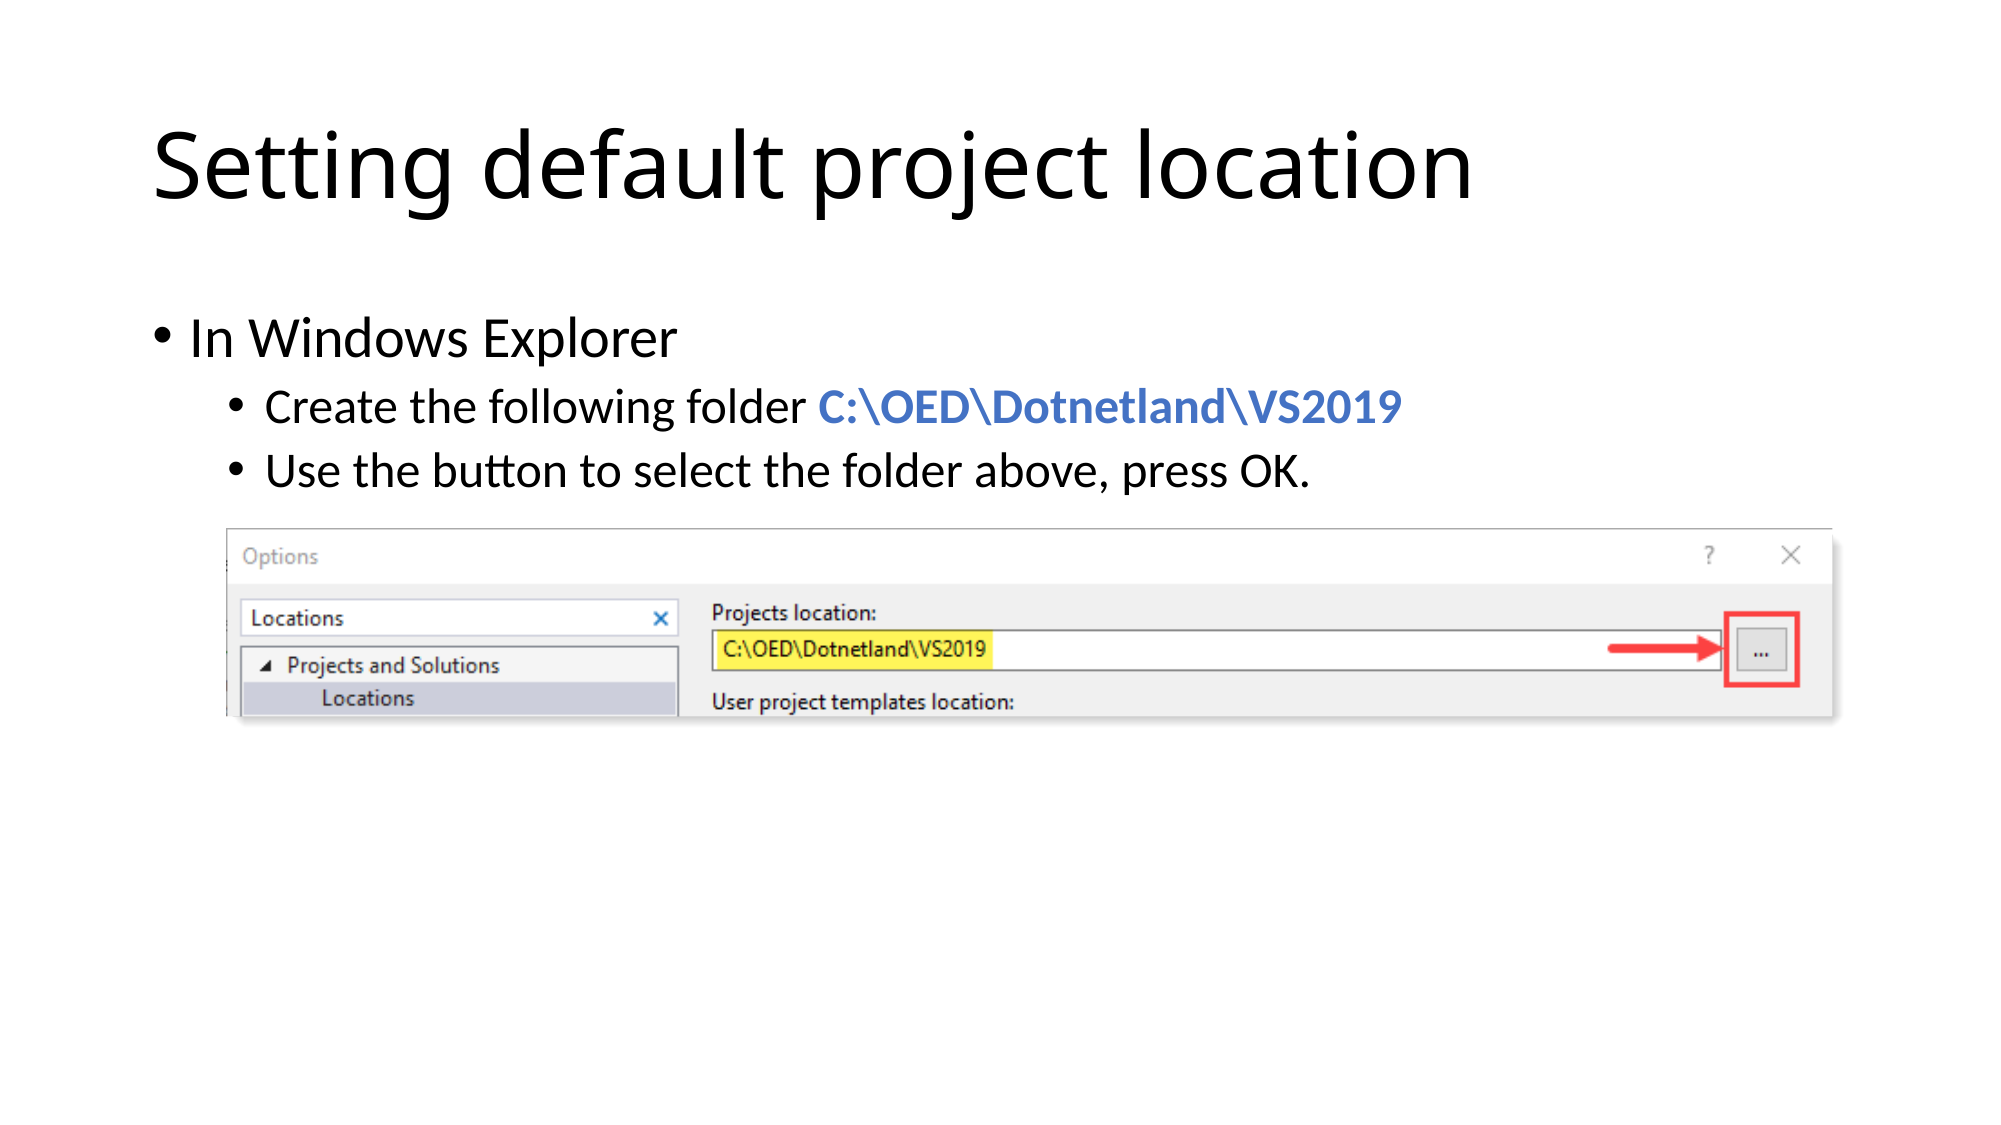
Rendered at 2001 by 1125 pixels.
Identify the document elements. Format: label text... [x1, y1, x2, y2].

picture [226, 528, 1853, 737]
title Setting default project location [137, 59, 1863, 278]
list In Windows Explorer Create the following folder C:\OED\Dotnetland\VS2019 Use the button to select the folder above, press OK. [137, 299, 1863, 1014]
